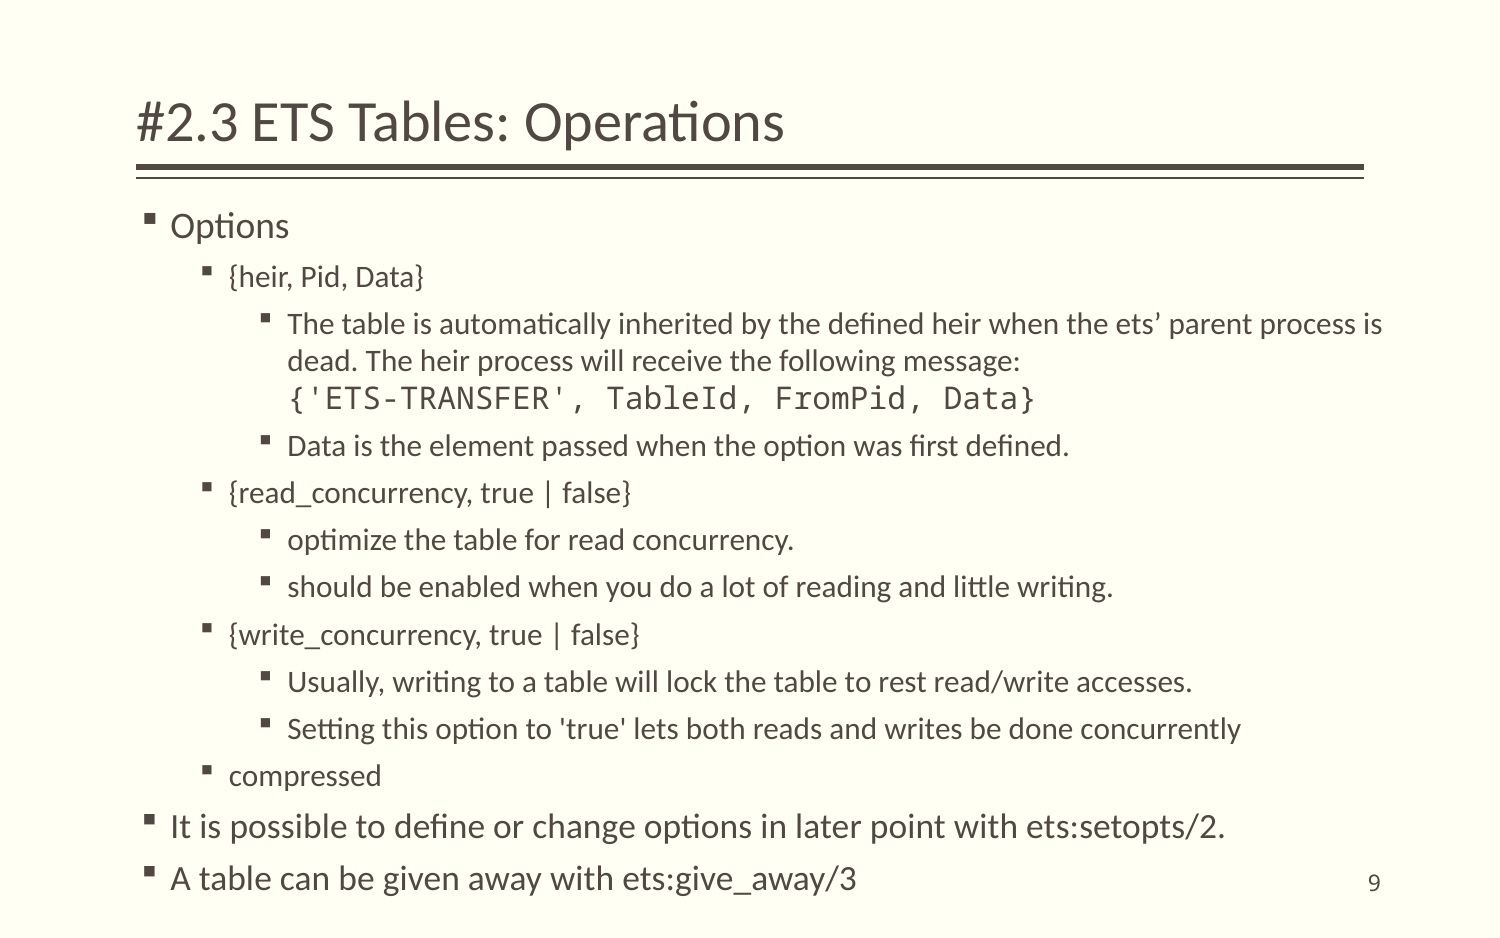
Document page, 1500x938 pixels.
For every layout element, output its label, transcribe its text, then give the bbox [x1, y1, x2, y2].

title #2.3 ETS Tables: Operations [135, 10, 1364, 161]
list Options {heir, Pid, Data} The table is automatically inherited by the defined heir when the ets’ parent process is dead. The heir process will receive the following message: {'ETS-TRANSFER', TableId, FromPid, Data} Data is the element passed when the option was first defined. {read_concurrency, true | false} optimize the table for read concurrency. should be enabled when you do a lot of reading and little writing. {write_concurrency, true | false} Usually, writing to a table will lock the table to rest read/write accesses. Setting this option to 'true' lets both reads and writes be done concurrently compressed It is possible to define or change options in later point with ets:setopts/2. A table can be given away with ets:give_away/3 [82, 195, 1415, 917]
